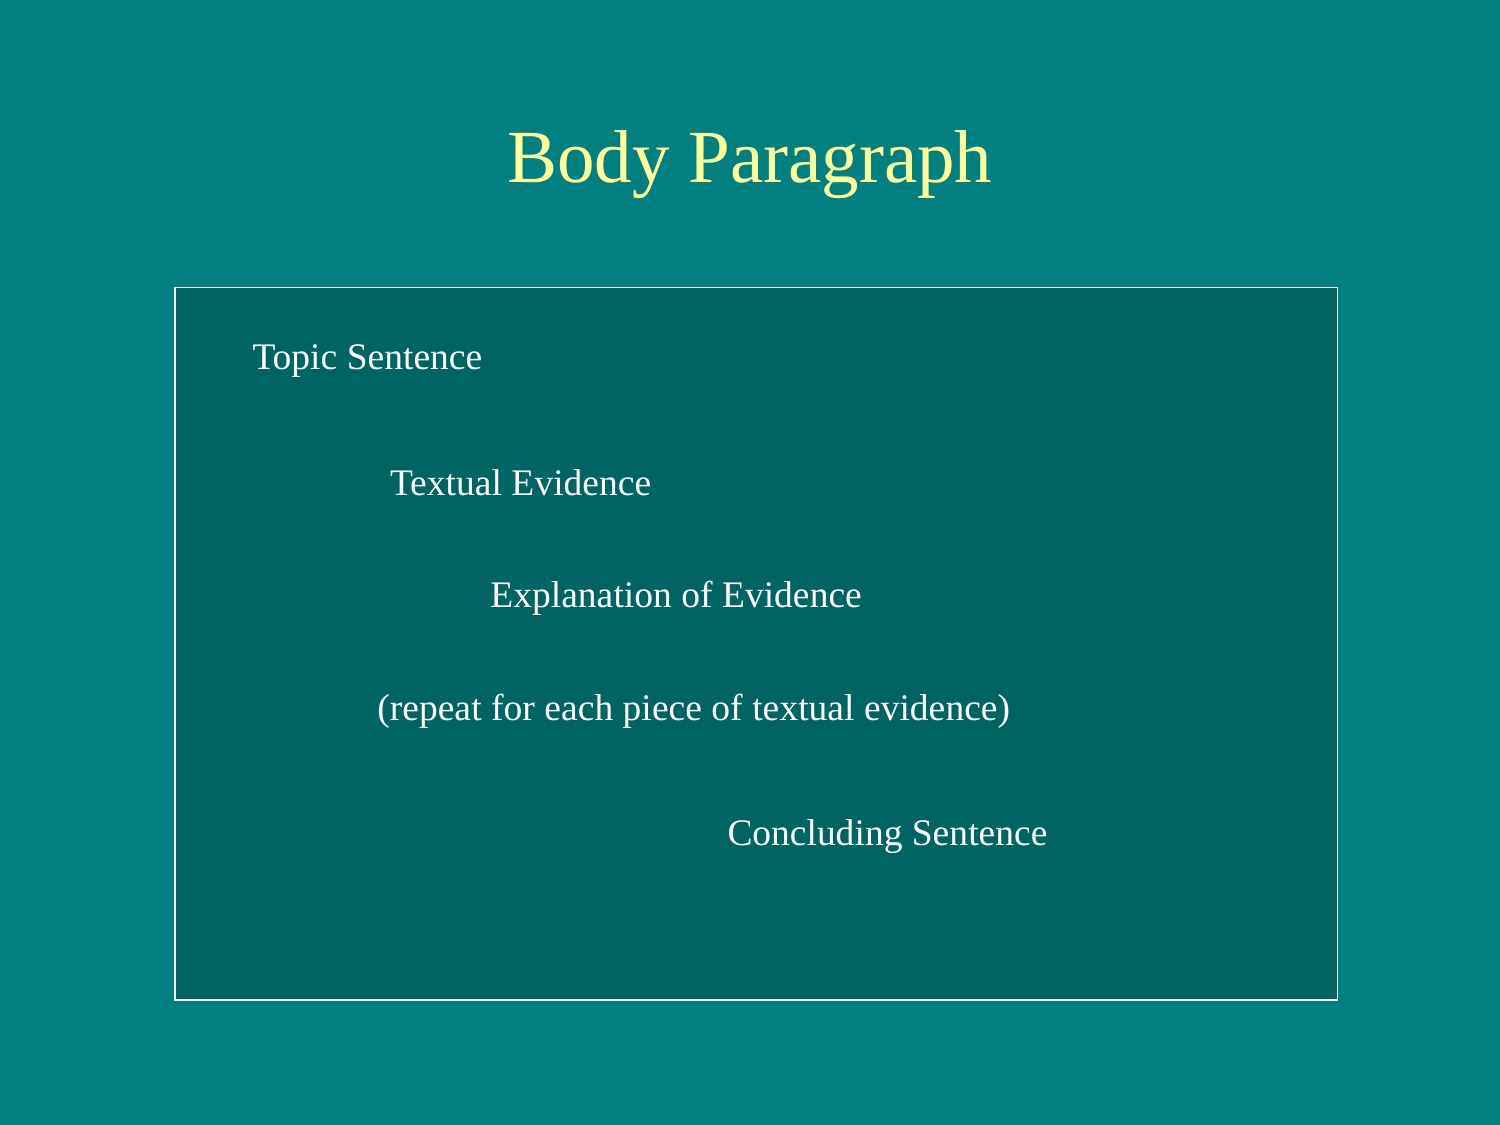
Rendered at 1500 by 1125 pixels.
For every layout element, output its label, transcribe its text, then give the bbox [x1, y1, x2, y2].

text_box Topic Sentence [237, 324, 688, 400]
text_box [212, 687, 850, 763]
text_box Concluding Sentence [712, 799, 1213, 875]
text_box Body Paragraph [187, 99, 1313, 206]
text_box [174, 287, 1338, 1000]
text_box (repeat for each piece of textual evidence) [362, 675, 1238, 751]
text_box Textual Evidence [375, 449, 925, 525]
text_box Explanation of Evidence [437, 562, 1088, 639]
